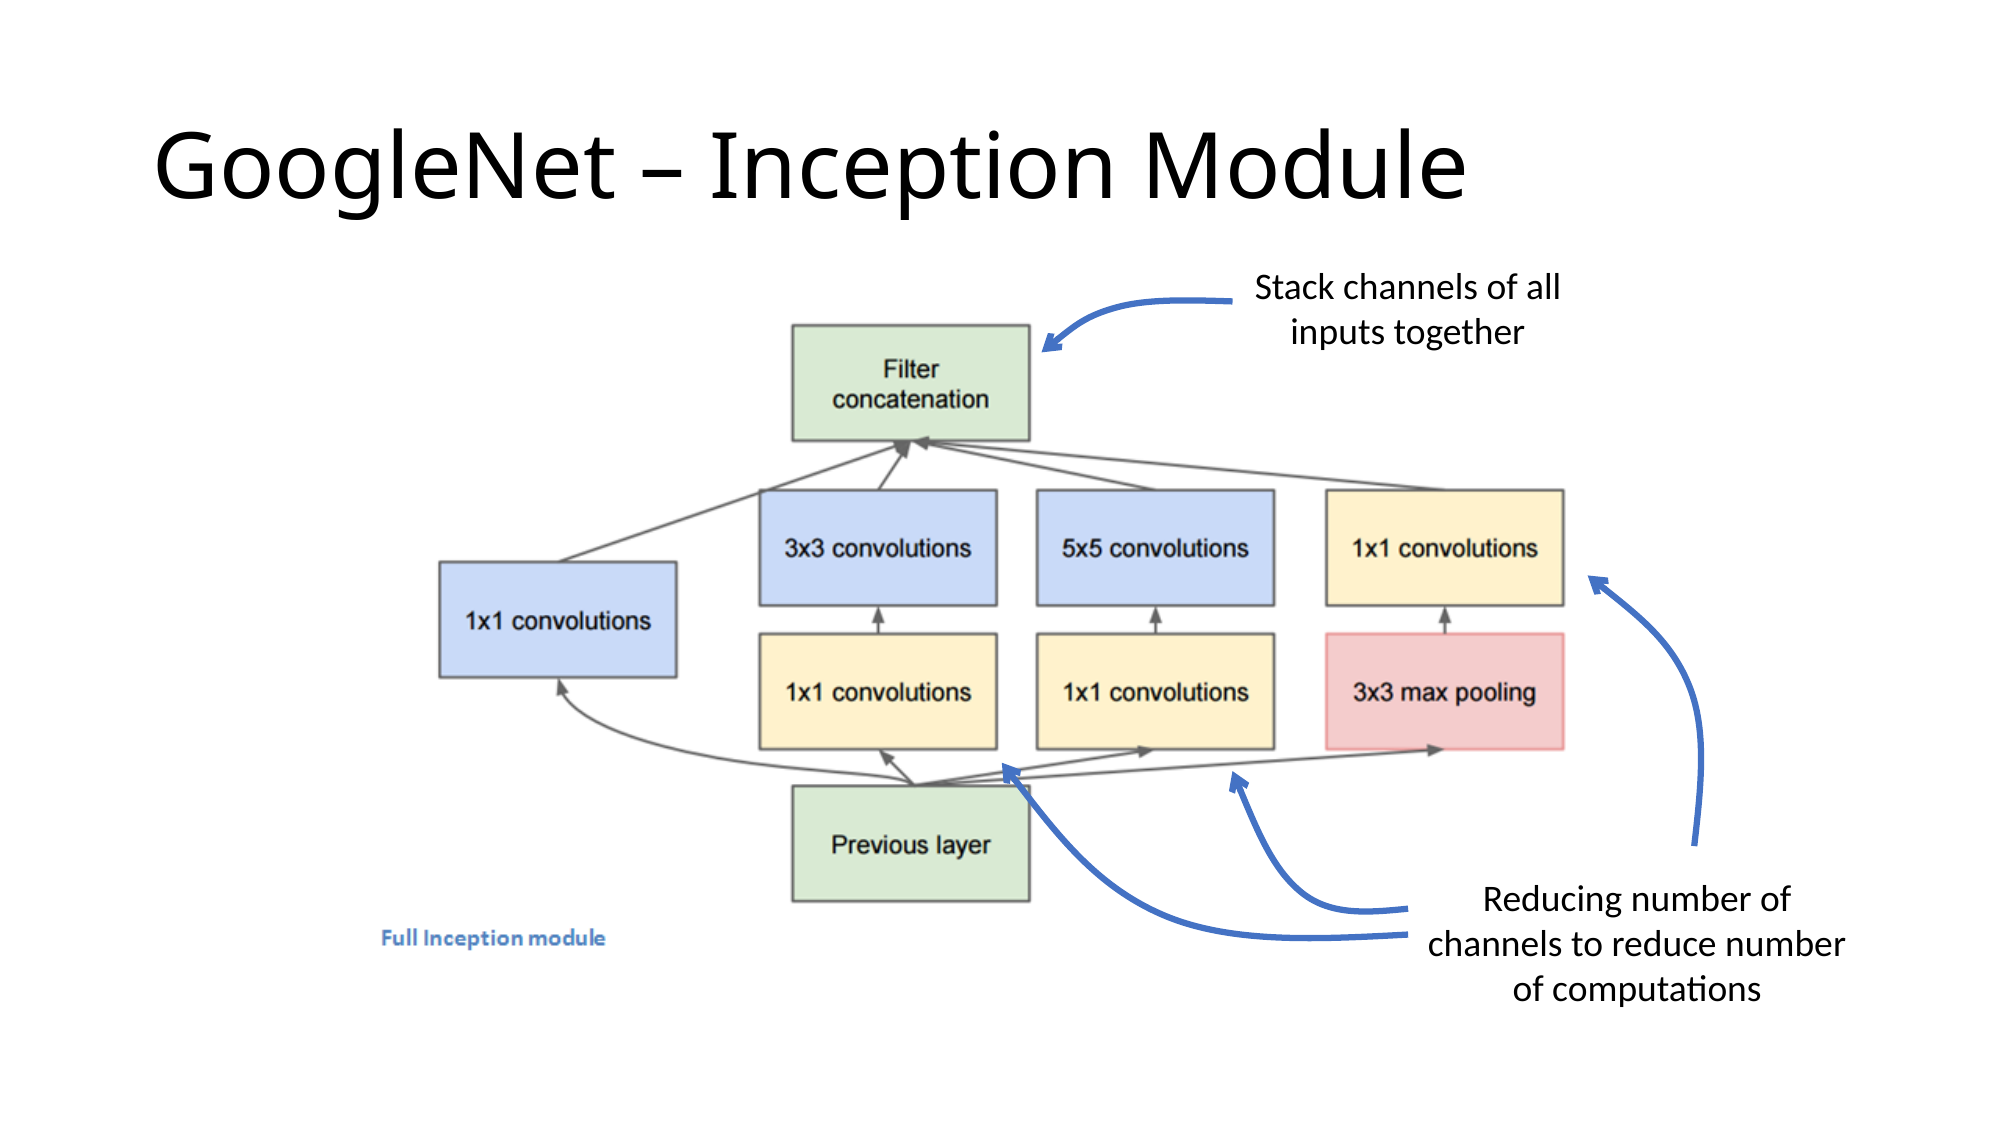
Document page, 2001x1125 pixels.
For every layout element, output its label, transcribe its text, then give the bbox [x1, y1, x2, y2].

text_box Reducing number of channels to reduce number of computations [1408, 866, 1867, 1016]
text_box [1630, 608, 1703, 847]
text_box Stack channels of all inputs together [1208, 254, 1608, 315]
text_box [1092, 299, 1233, 315]
picture [347, 315, 1630, 963]
title GoogleNet – Inception Module [137, 59, 1863, 278]
